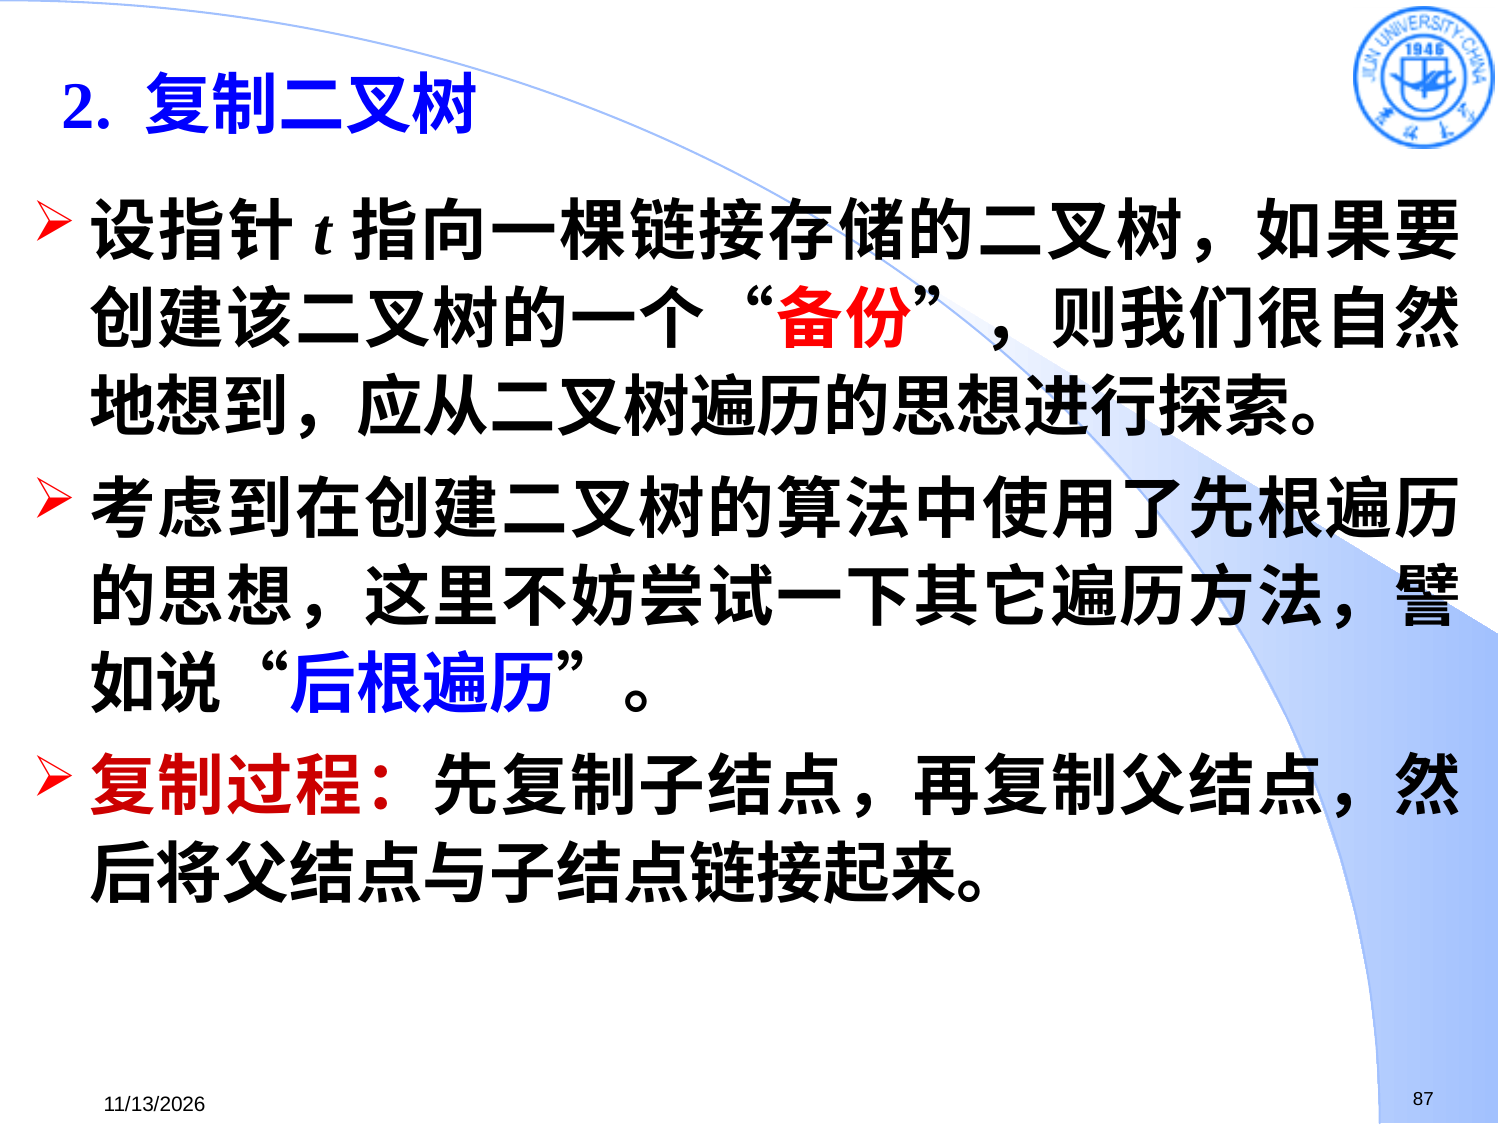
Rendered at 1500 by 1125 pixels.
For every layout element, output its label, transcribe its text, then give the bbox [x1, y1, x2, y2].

list 设指针t指向一棵链接存储的二叉树，如果要创建该二叉树的一个“备份”，则我们很自然地想到，应从二叉树遍历的思想进行探索。 考虑到在创建二叉树的算法中使用了先根遍历的思想，这里不妨尝试一下其它遍历方法，譬如说“后根遍历”。 复制过程：先复制子结点，再复制父结点，然后将父结点与子结点链接起来。 [17, 172, 1477, 1071]
picture [1353, 6, 1495, 149]
text_box 2. 复制二叉树 [47, 54, 520, 150]
